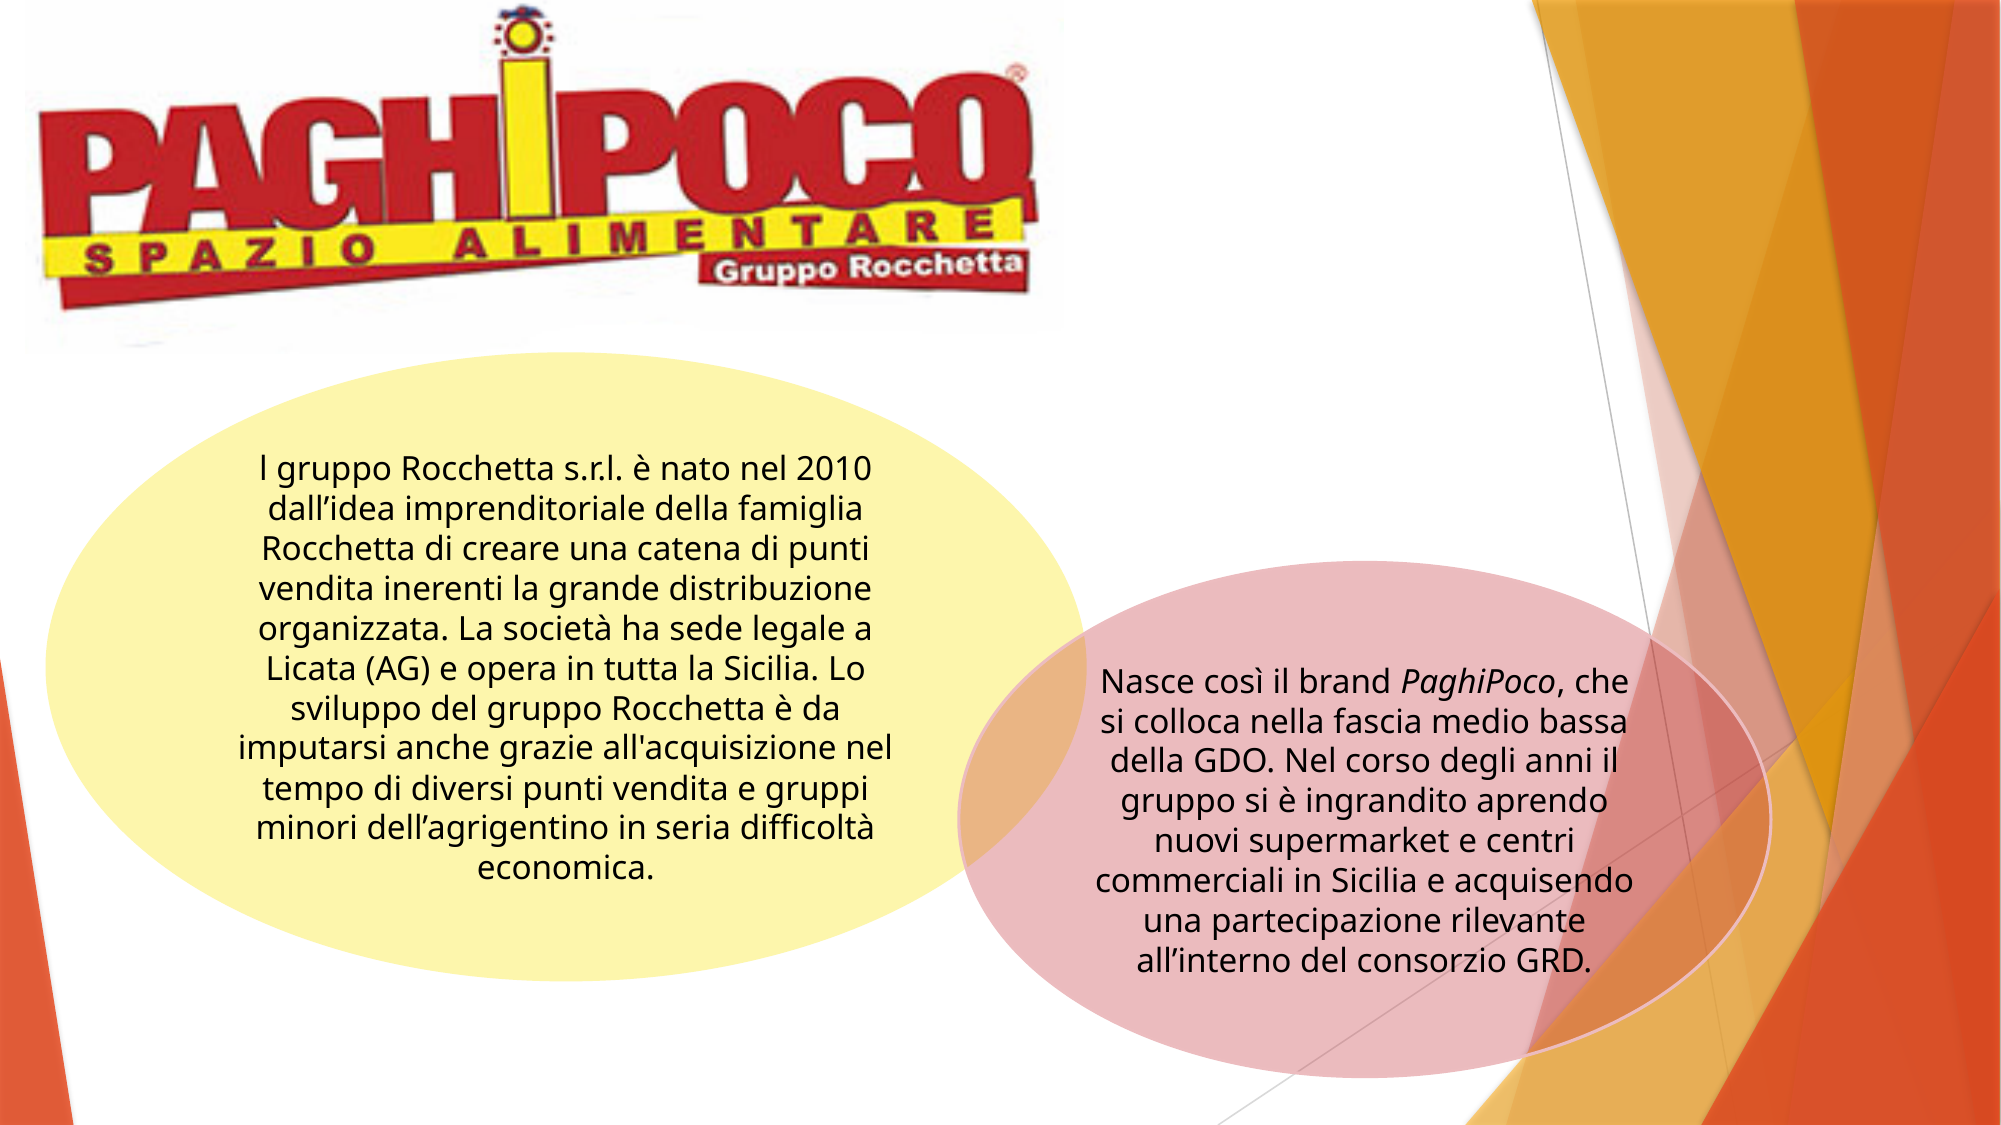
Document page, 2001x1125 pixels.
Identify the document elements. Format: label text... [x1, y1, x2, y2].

text_box l gruppo Rocchetta s.r.l. è nato nel 2010 dall’idea imprenditoriale della famiglia Rocchetta di creare una catena di punti vendita inerenti la grande distribuzione organizzata. La società ha sede legale a Licata (AG) e opera in tutta la Sicilia. Lo sviluppo del gruppo Rocchetta è da imputarsi anche grazie all'acquisizione nel tempo di diversi punti vendita e gruppi minori dell’agrigentino in seria difficoltà economica. [45, 363, 1084, 982]
text_box Nasce così il brand PaghiPoco, che si colloca nella fascia medio bassa della GDO. Nel corso degli anni il gruppo si è ingrandito aprendo nuovi supermarket e centri commerciali in Sicilia e acquisendo una partecipazione rilevante all’interno del consorzio GRD. [957, 560, 1773, 1079]
picture [24, 0, 1064, 355]
